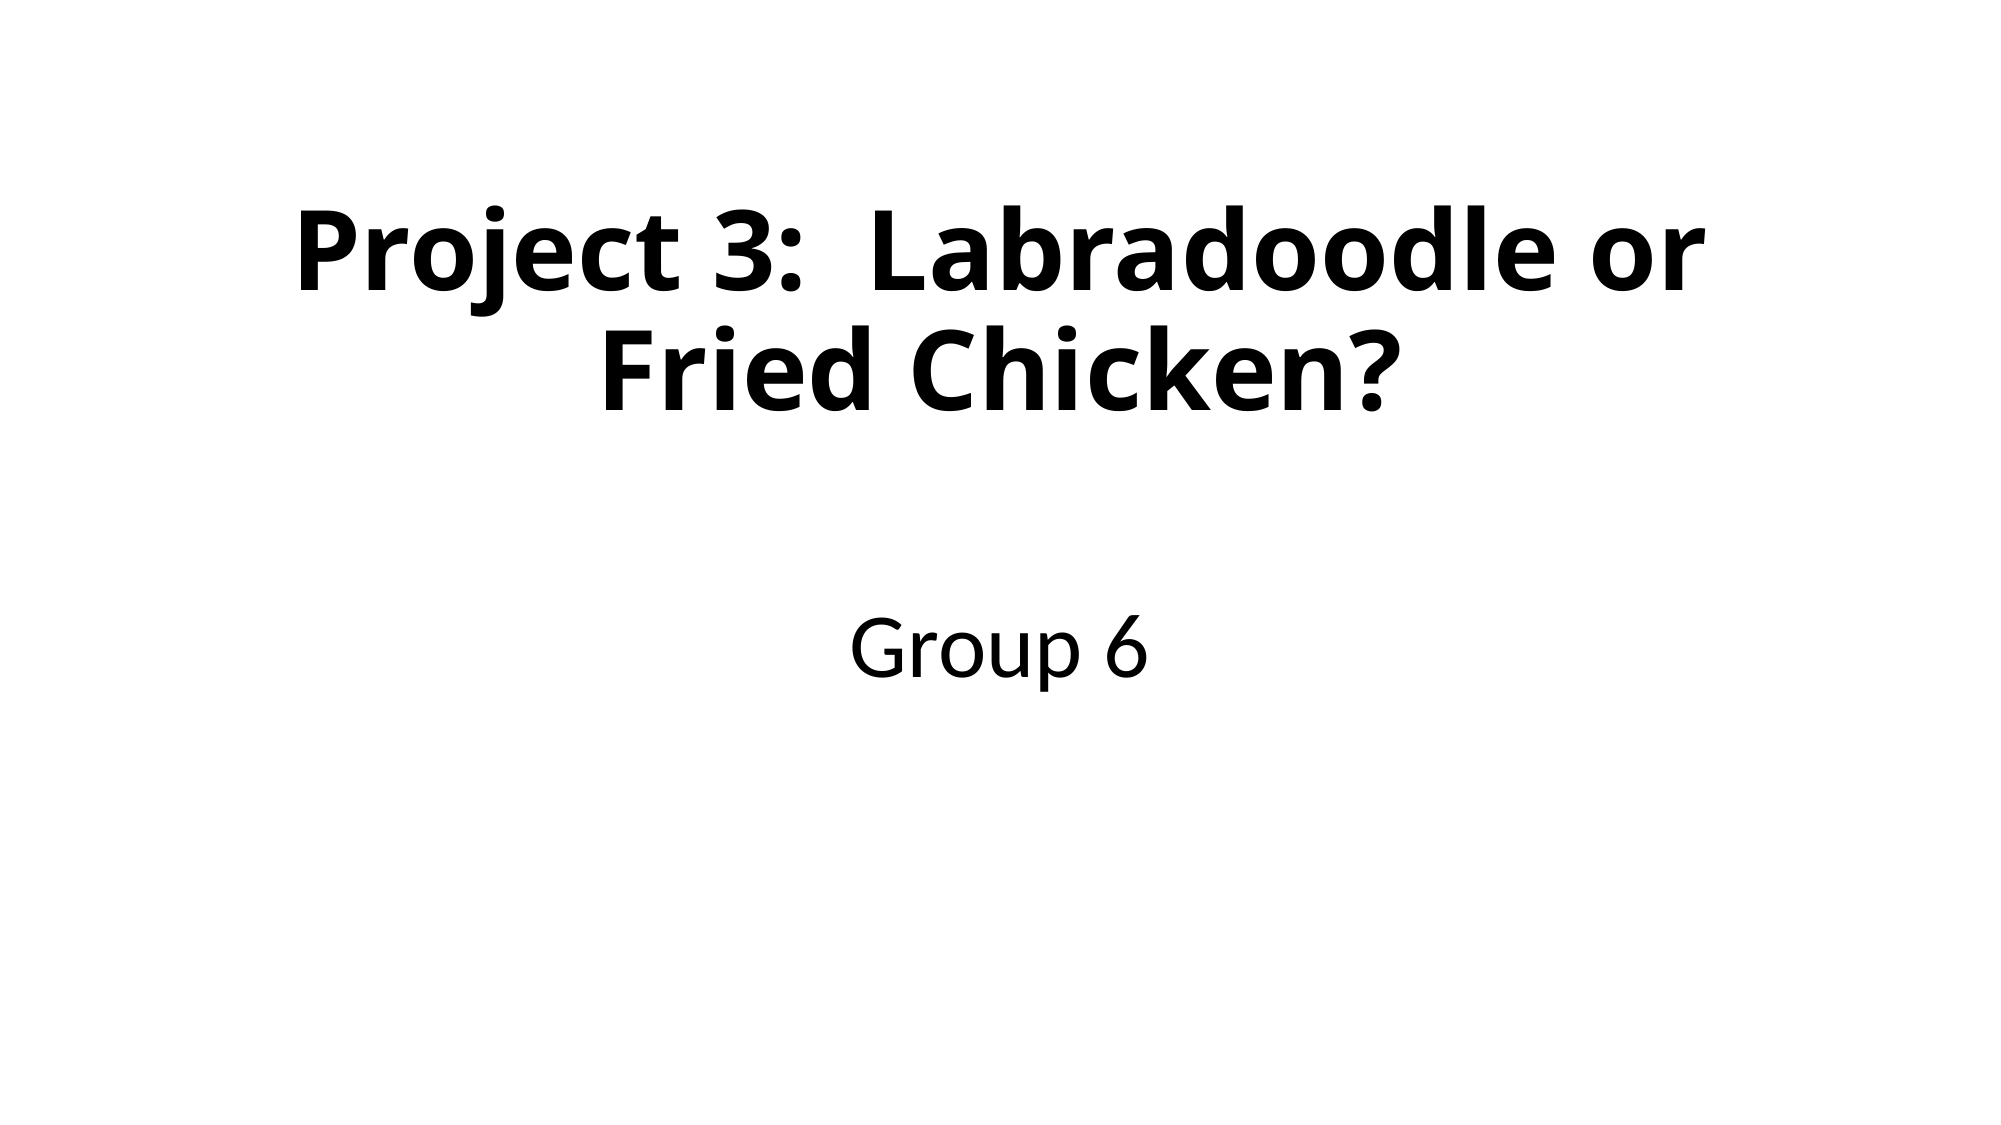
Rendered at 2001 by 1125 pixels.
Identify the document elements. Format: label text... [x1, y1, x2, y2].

title Project 3: Labradoodle or Fried Chicken? [249, 184, 1750, 576]
subtitle Group 6 [249, 590, 1750, 863]
